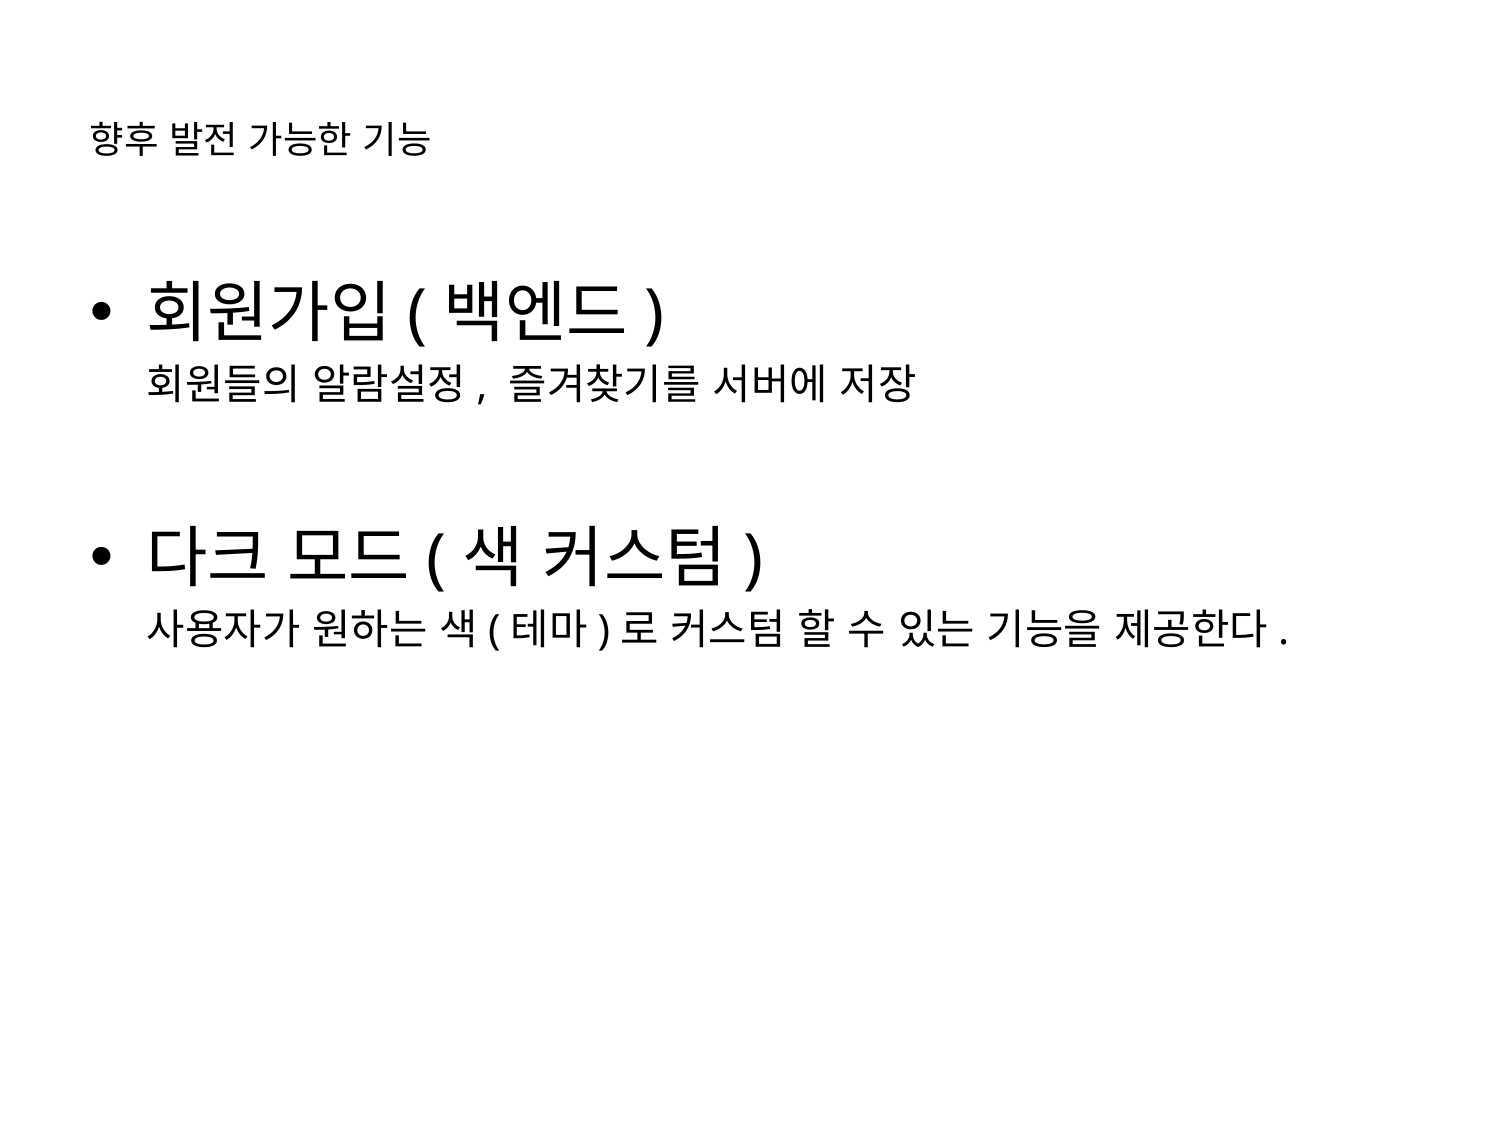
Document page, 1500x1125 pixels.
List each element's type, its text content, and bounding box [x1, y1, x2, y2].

title 향후 발전 가능한 기능 [75, 45, 1425, 233]
list 회원가입(백엔드) 회원들의 알람설정, 즐겨찾기를 서버에 저장 다크 모드(색 커스텀) 사용자가 원하는 색(테마)로 커스텀 할 수 있는 기능을 제공한다. [75, 262, 1425, 1005]
